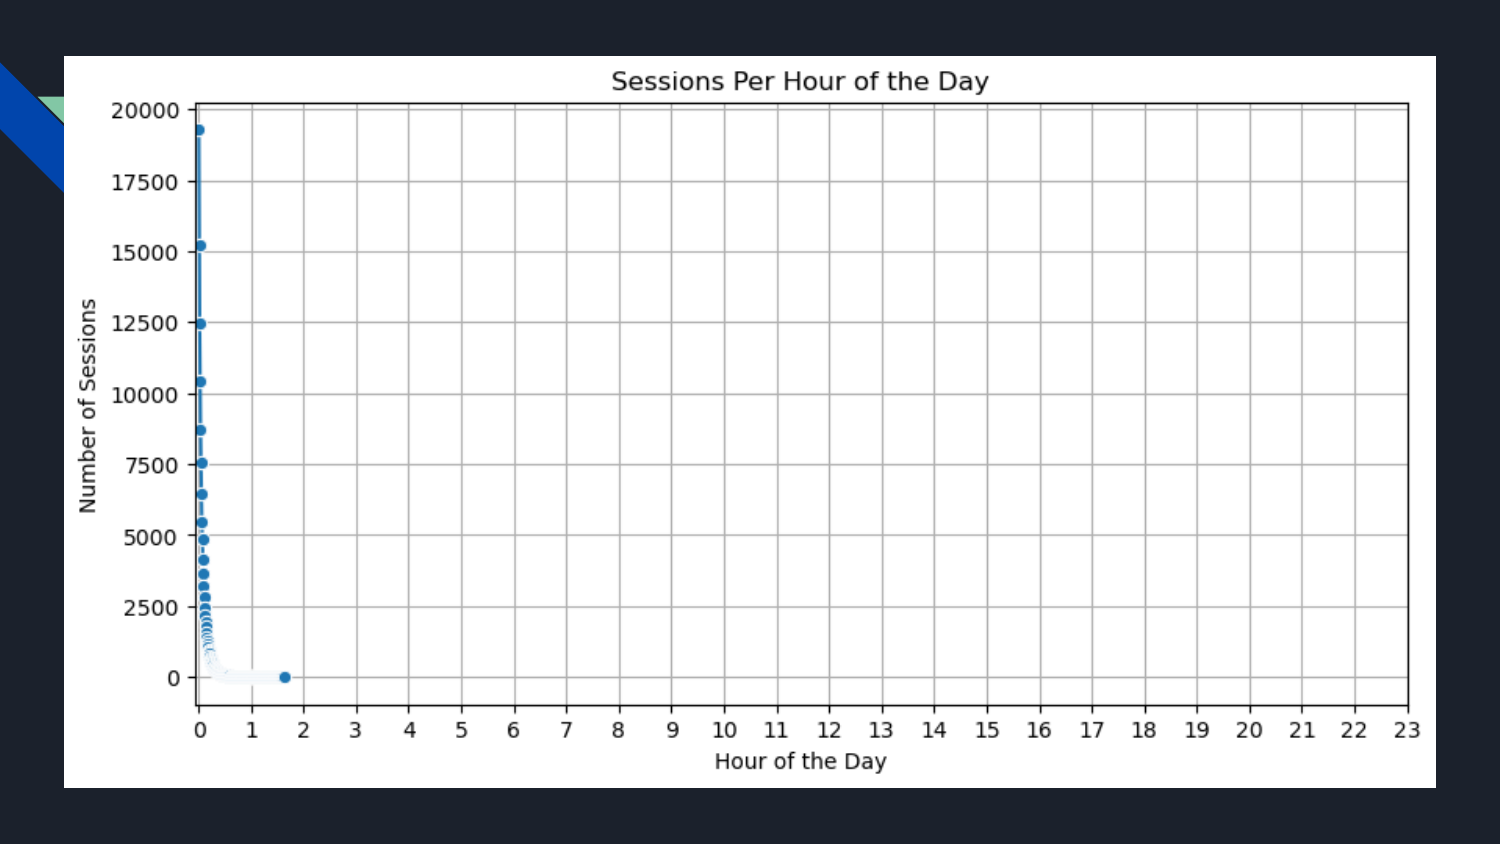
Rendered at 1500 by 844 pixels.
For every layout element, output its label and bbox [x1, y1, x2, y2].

picture [64, 56, 1436, 788]
